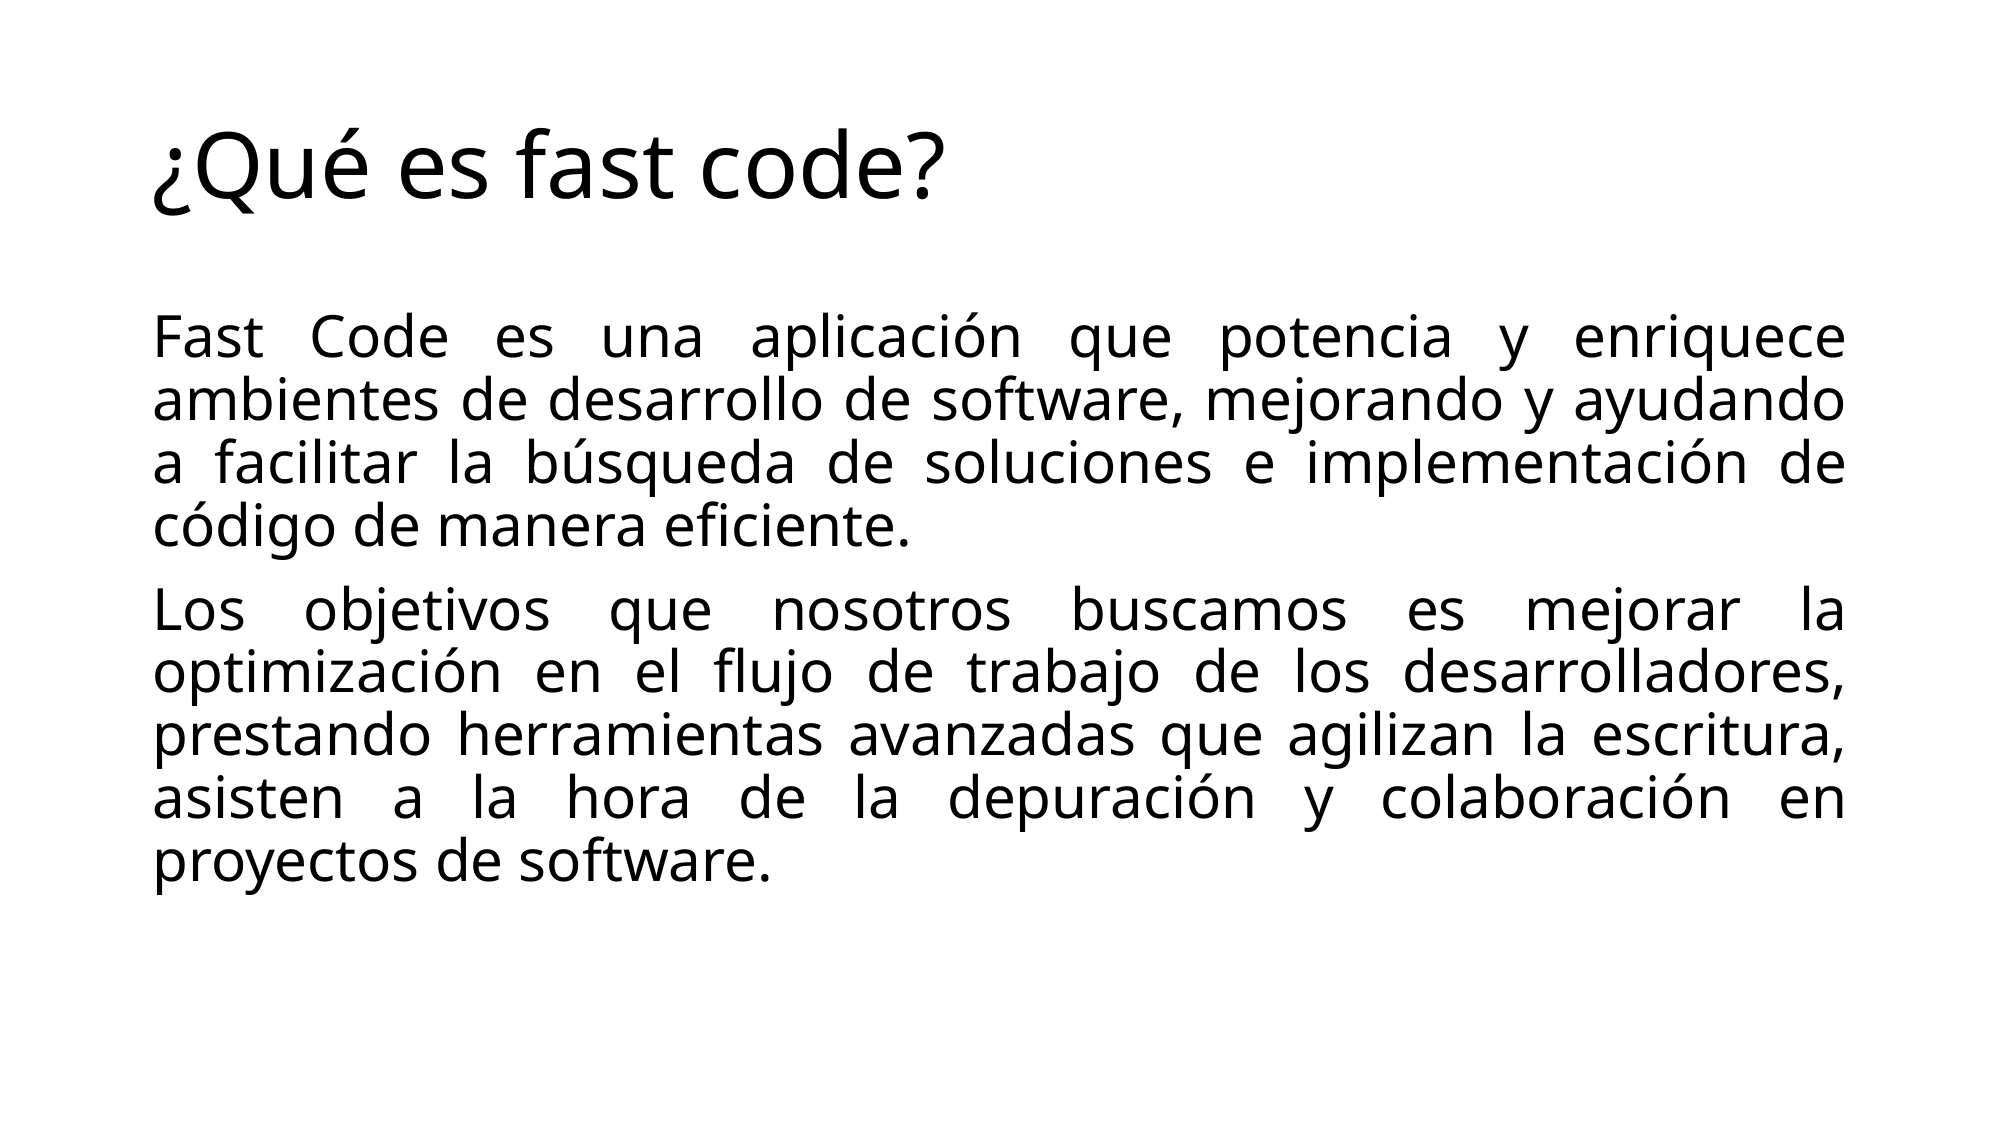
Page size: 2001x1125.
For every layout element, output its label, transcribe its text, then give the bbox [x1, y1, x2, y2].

list Fast Code es una aplicación que potencia y enriquece ambientes de desarrollo de software, mejorando y ayudando a facilitar la búsqueda de soluciones e implementación de código de manera eficiente. Los objetivos que nosotros buscamos es mejorar la optimización en el flujo de trabajo de los desarrolladores, prestando herramientas avanzadas que agilizan la escritura, asisten a la hora de la depuración y colaboración en proyectos de software. [137, 299, 1863, 1014]
title ¿Qué es fast code? [137, 59, 1863, 278]
